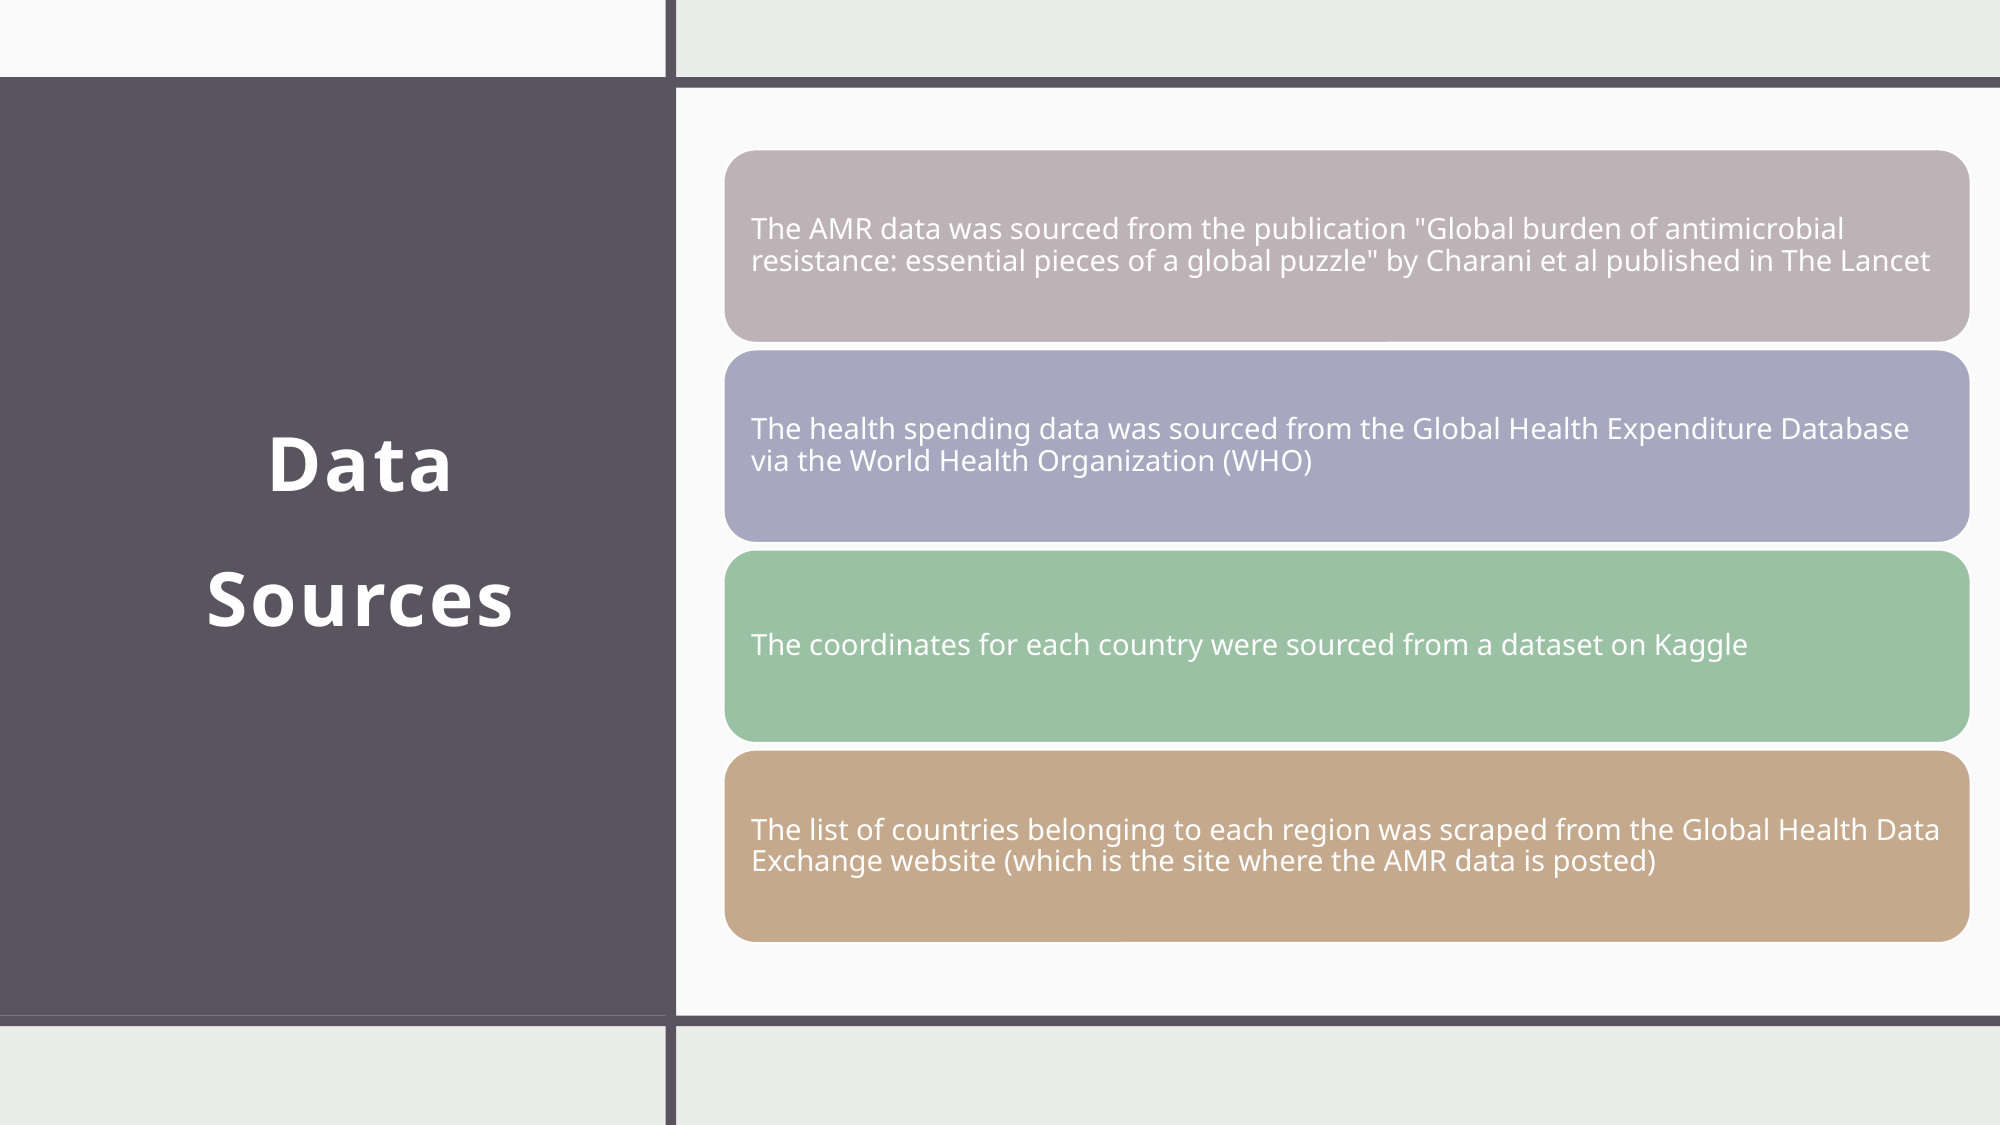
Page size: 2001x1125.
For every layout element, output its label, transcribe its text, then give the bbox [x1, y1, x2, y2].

text_box [677, 0, 2000, 76]
text_box [677, 89, 2000, 1015]
text_box [0, 1027, 665, 1125]
text_box [677, 1015, 2000, 1027]
text_box [0, 0, 665, 76]
text_box [665, 89, 677, 1125]
text_box [0, 76, 2000, 89]
text_box [665, 0, 677, 76]
text_box [677, 1027, 2000, 1125]
text_box [0, 89, 665, 1015]
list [723, 128, 1971, 964]
title Data Sources [105, 197, 618, 904]
text_box [0, 1015, 665, 1027]
